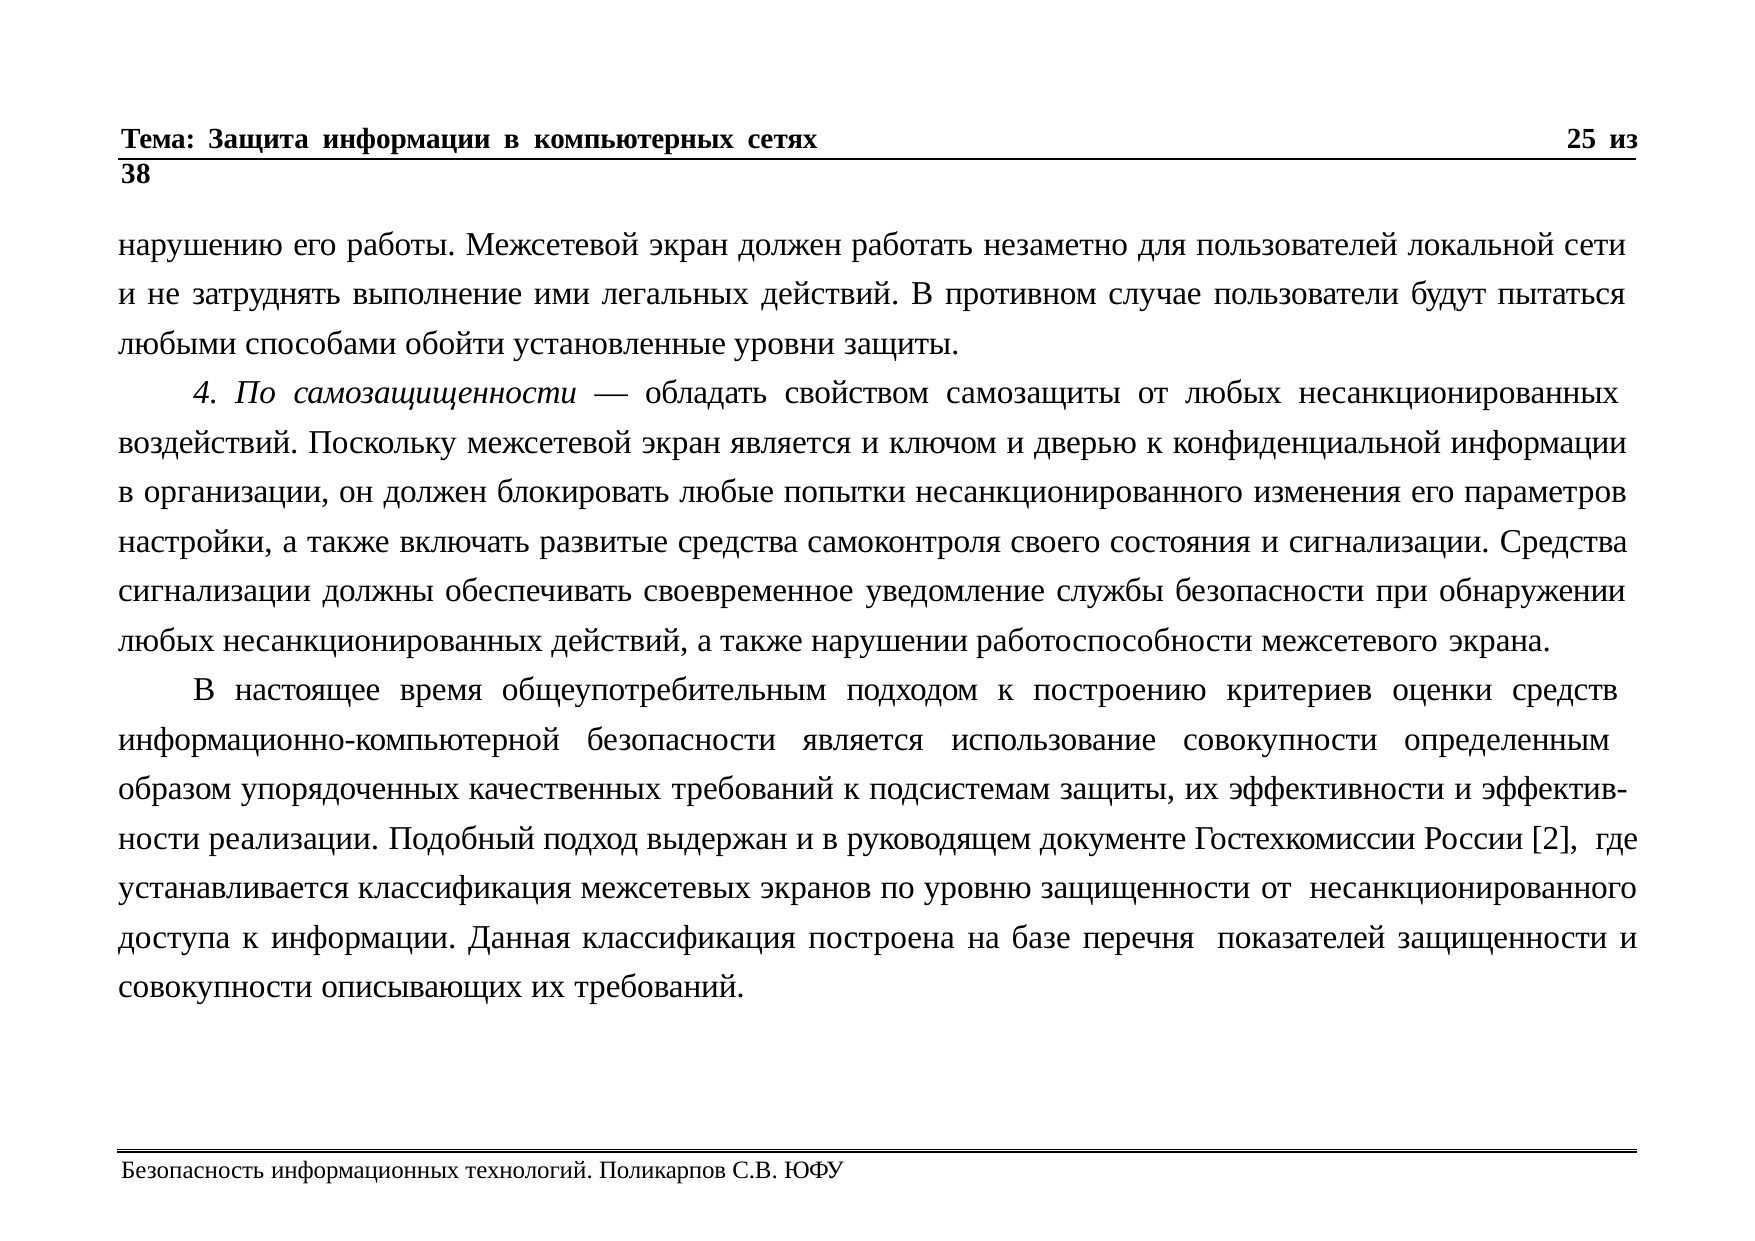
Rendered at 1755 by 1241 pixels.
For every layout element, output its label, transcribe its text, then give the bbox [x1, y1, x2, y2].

footer Безопасность информационных технологий. Поликарпов С.В. ЮФУ [119, 1154, 852, 1241]
text_box Тема: Защита информации в компьютерных сетях 25 из 38 нарушению его работы. Межсетевой экран должен работать незаметно для пользователей локальной сети и не затруднять выполнение ими легальных действий. В противном случае пользователи будут пытаться любыми способами обойти установленные уровни защиты. 4. По самозащищенности — обладать свойством самозащиты от любых несанкционированных воздействий. Поскольку межсетевой экран является и ключом и дверью к конфиденциальной информации в организации, он должен блокировать любые попытки несанкционированного изменения его параметров настройки, а также включать развитые средства самоконтроля своего состояния и сигнализации. Средства сигнализации должны обеспечивать своевременное уведомление службы безопасности при обнаружении любых несанкционированных действий, а также нарушении работоспособности межсетевого экрана. В настоящее время общеупотребительным подходом к построению критериев оценки средств информационно-компьютерной безопасности является использование совокупности определенным образом упорядоченных качественных требований к подсистемам защиты, их эффективности и эффектив- ности реализации. Подобный подход выдержан и в руководящем документе Гостехкомиссии России [2], где устанавливается классификация межсетевых экранов по уровню защищенности от несанкционированного доступа к информации. Данная классификация построена на базе перечня показателей защищенности и совокупности описывающих их требований. [116, 117, 1639, 1005]
